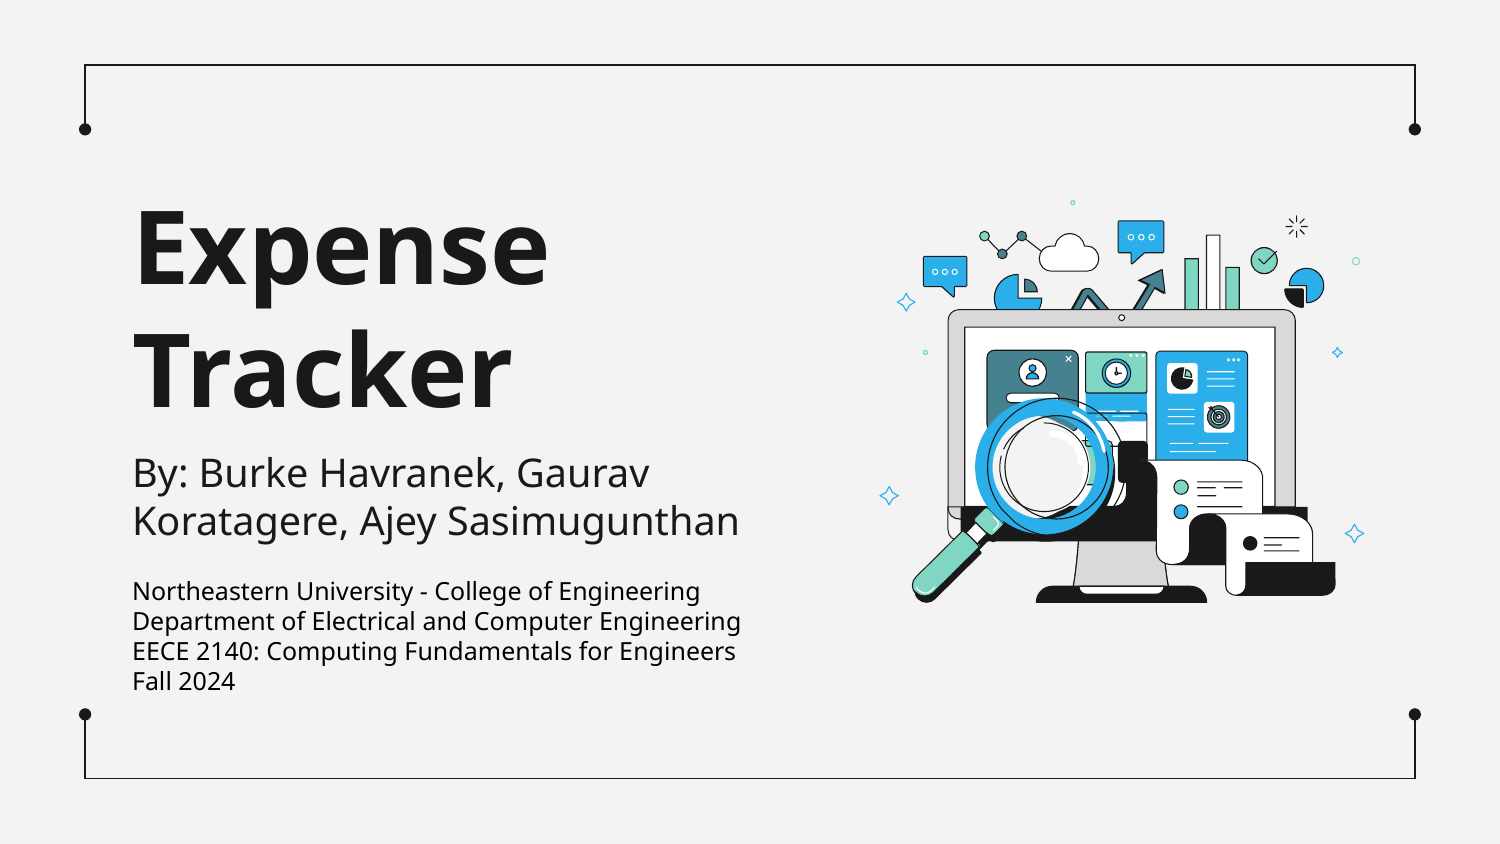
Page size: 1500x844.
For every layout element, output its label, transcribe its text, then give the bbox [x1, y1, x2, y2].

subtitle Northeastern University - College of Engineering Department of Electrical and Computer Engineering EECE 2140: Computing Fundamentals for Engineers Fall 2024 [116, 560, 959, 639]
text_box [879, 199, 1365, 605]
title Expense Tracker By: Burke Havranek, Gaurav Koratagere, Ajey Sasimugunthan [116, 205, 834, 559]
